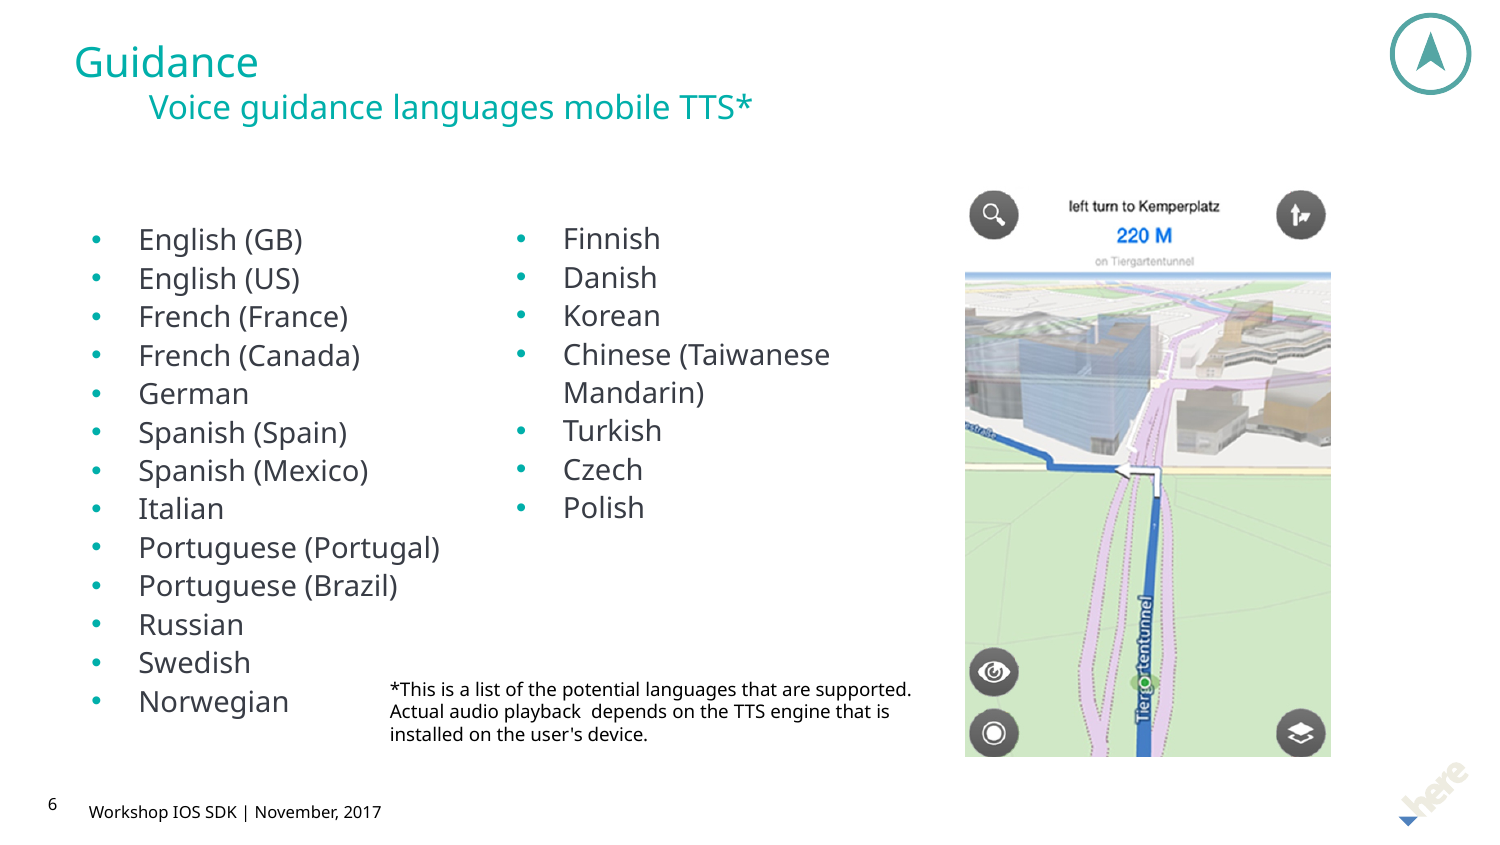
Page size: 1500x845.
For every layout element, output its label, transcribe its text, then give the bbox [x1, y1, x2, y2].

text_box English (GB) English (US) French (France) French (Canada) German Spanish (Spain) Spanish (Mexico) Italian Portuguese (Portugal) Portuguese (Brazil) Russian Swedish Norwegian [76, 210, 511, 722]
picture [965, 186, 1331, 757]
text_box 6 [42, 794, 85, 820]
text_box [68, 183, 938, 760]
text_box Guidance Voice guidance languages mobile TTS* [68, 34, 1388, 130]
text_box Finnish Danish Korean Chinese (Taiwanese Mandarin) Turkish Czech Polish [501, 209, 936, 529]
picture [1361, 0, 1500, 120]
text_box *This is a list of the potential languages that are supported. Actual audio playback depends on the TTS engine that is installed on the user's device. [374, 670, 936, 776]
text_box Workshop IOS SDK | November, 2017 [83, 800, 558, 826]
